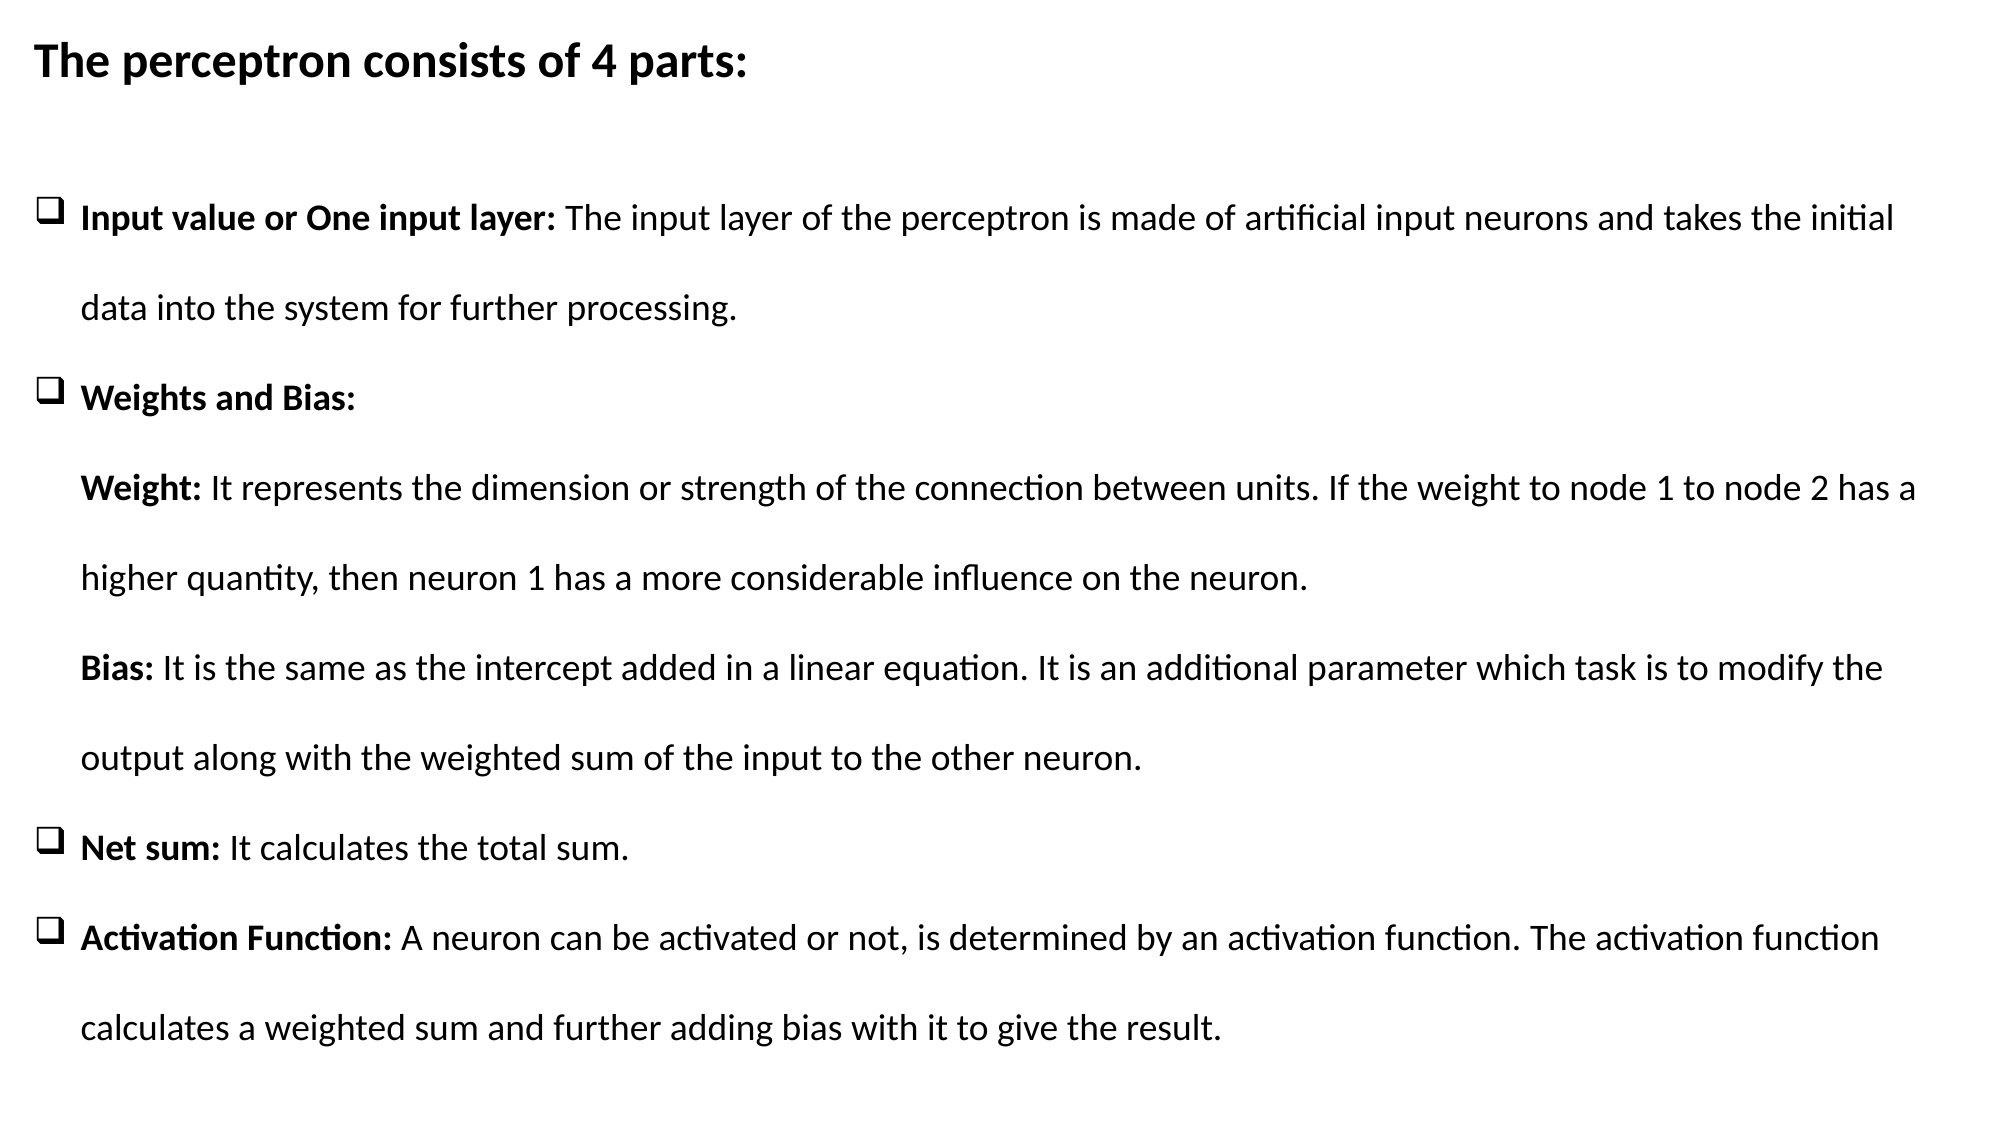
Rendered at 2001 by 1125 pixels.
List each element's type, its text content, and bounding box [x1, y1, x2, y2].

text_box The perceptron consists of 4 parts: Input value or One input layer: The input layer of the perceptron is made of artificial input neurons and takes the initial data into the system for further processing. Weights and Bias: Weight: It represents the dimension or strength of the connection between units. If the weight to node 1 to node 2 has a higher quantity, then neuron 1 has a more considerable influence on the neuron. Bias: It is the same as the intercept added in a linear equation. It is an additional parameter which task is to modify the output along with the weighted sum of the input to the other neuron. Net sum: It calculates the total sum. Activation Function: A neuron can be activated or not, is determined by an activation function. The activation function calculates a weighted sum and further adding bias with it to give the result. [18, 20, 1947, 1101]
